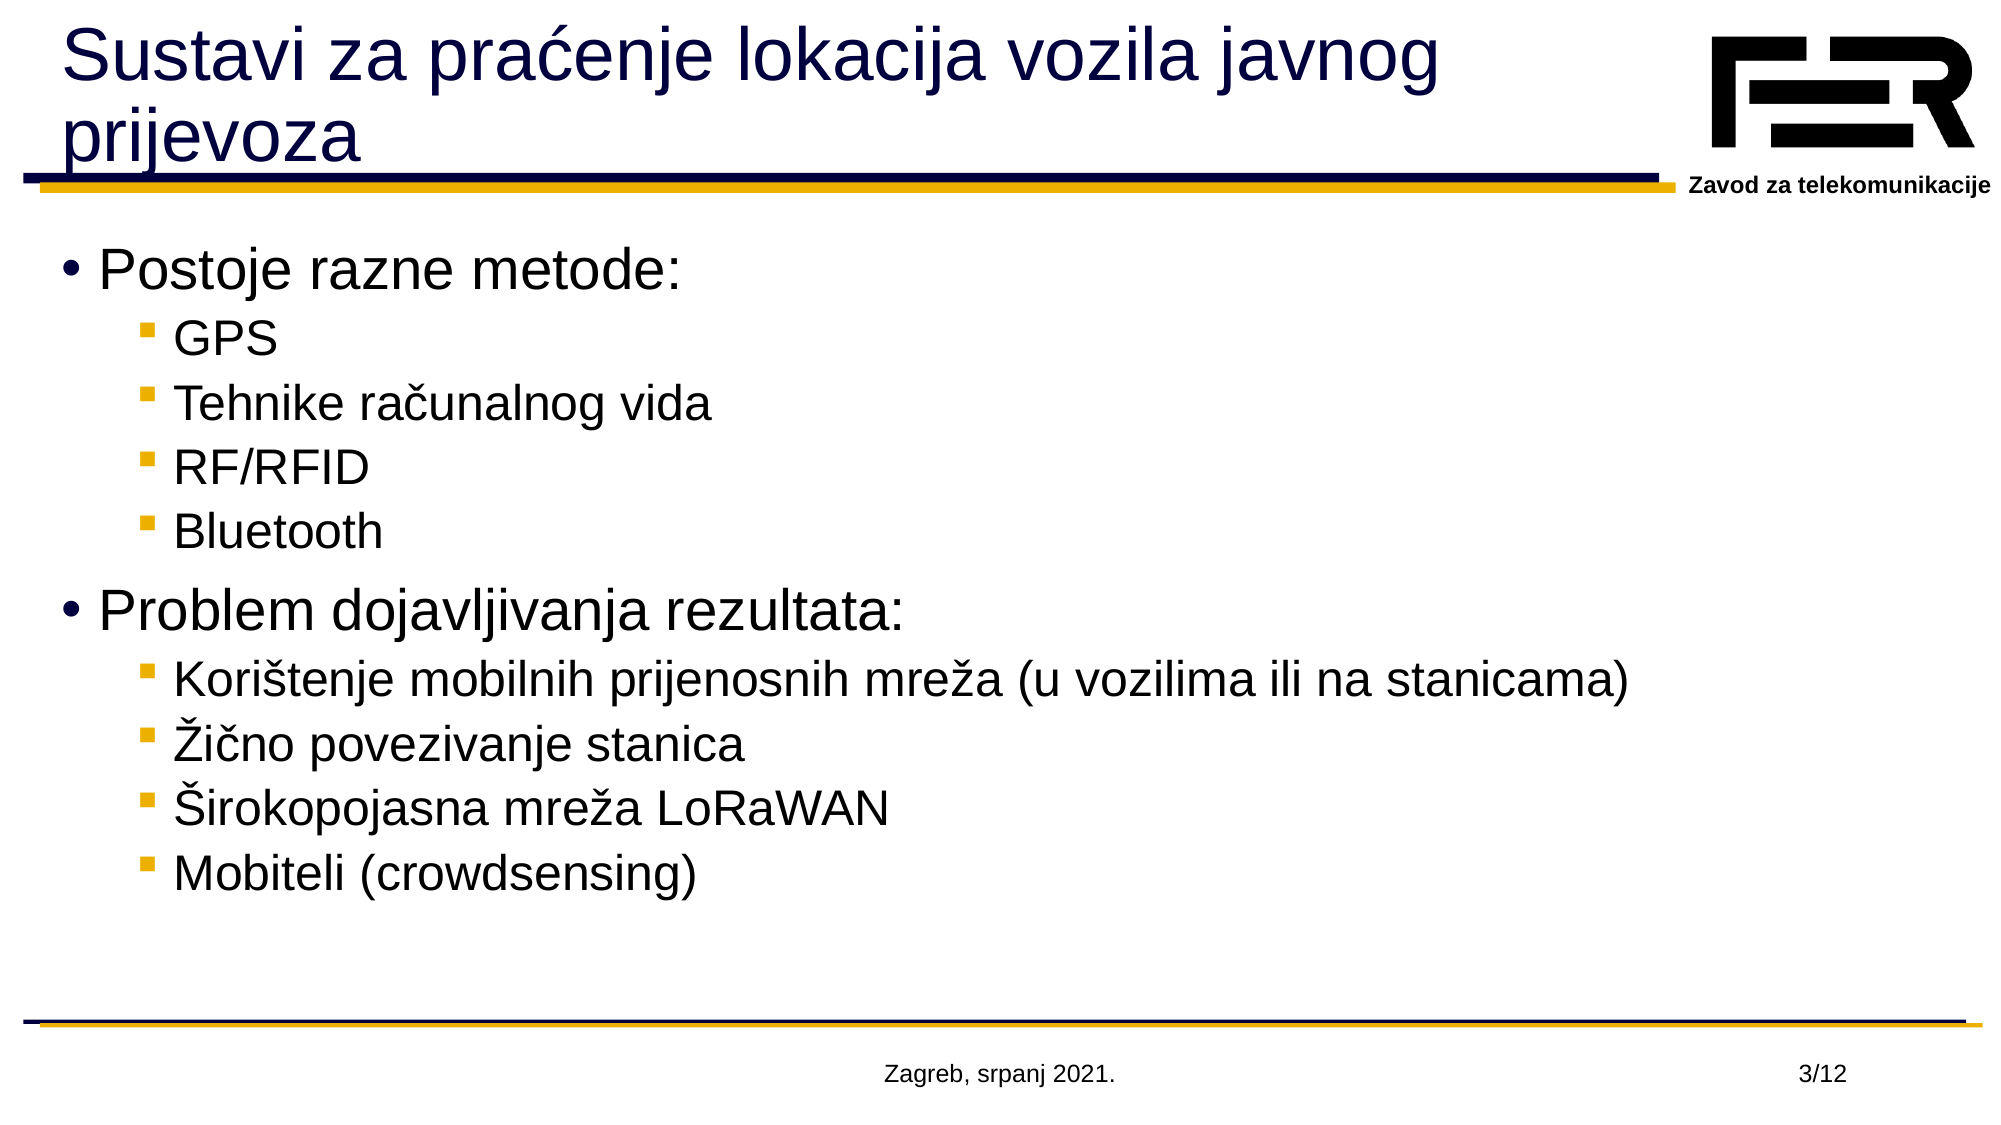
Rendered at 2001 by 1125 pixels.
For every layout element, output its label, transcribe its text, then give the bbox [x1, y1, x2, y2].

picture [1708, 33, 1977, 153]
footer Zagreb, srpanj 2021. [662, 1042, 1338, 1103]
list Postoje razne metode: GPS Tehnike računalnog vida RF/RFID Bluetooth Problem dojavljivanja rezultata: Korištenje mobilnih prijenosnih mreža (u vozilima ili na stanicama) Žično povezivanje stanica Širokopojasna mreža LoRaWAN Mobiteli (crowdsensing) [46, 231, 1954, 1008]
slide_number 3/12 [1412, 1042, 1863, 1103]
title Sustavi za praćenje lokacija vozila javnog prijevoza [46, 22, 1660, 171]
